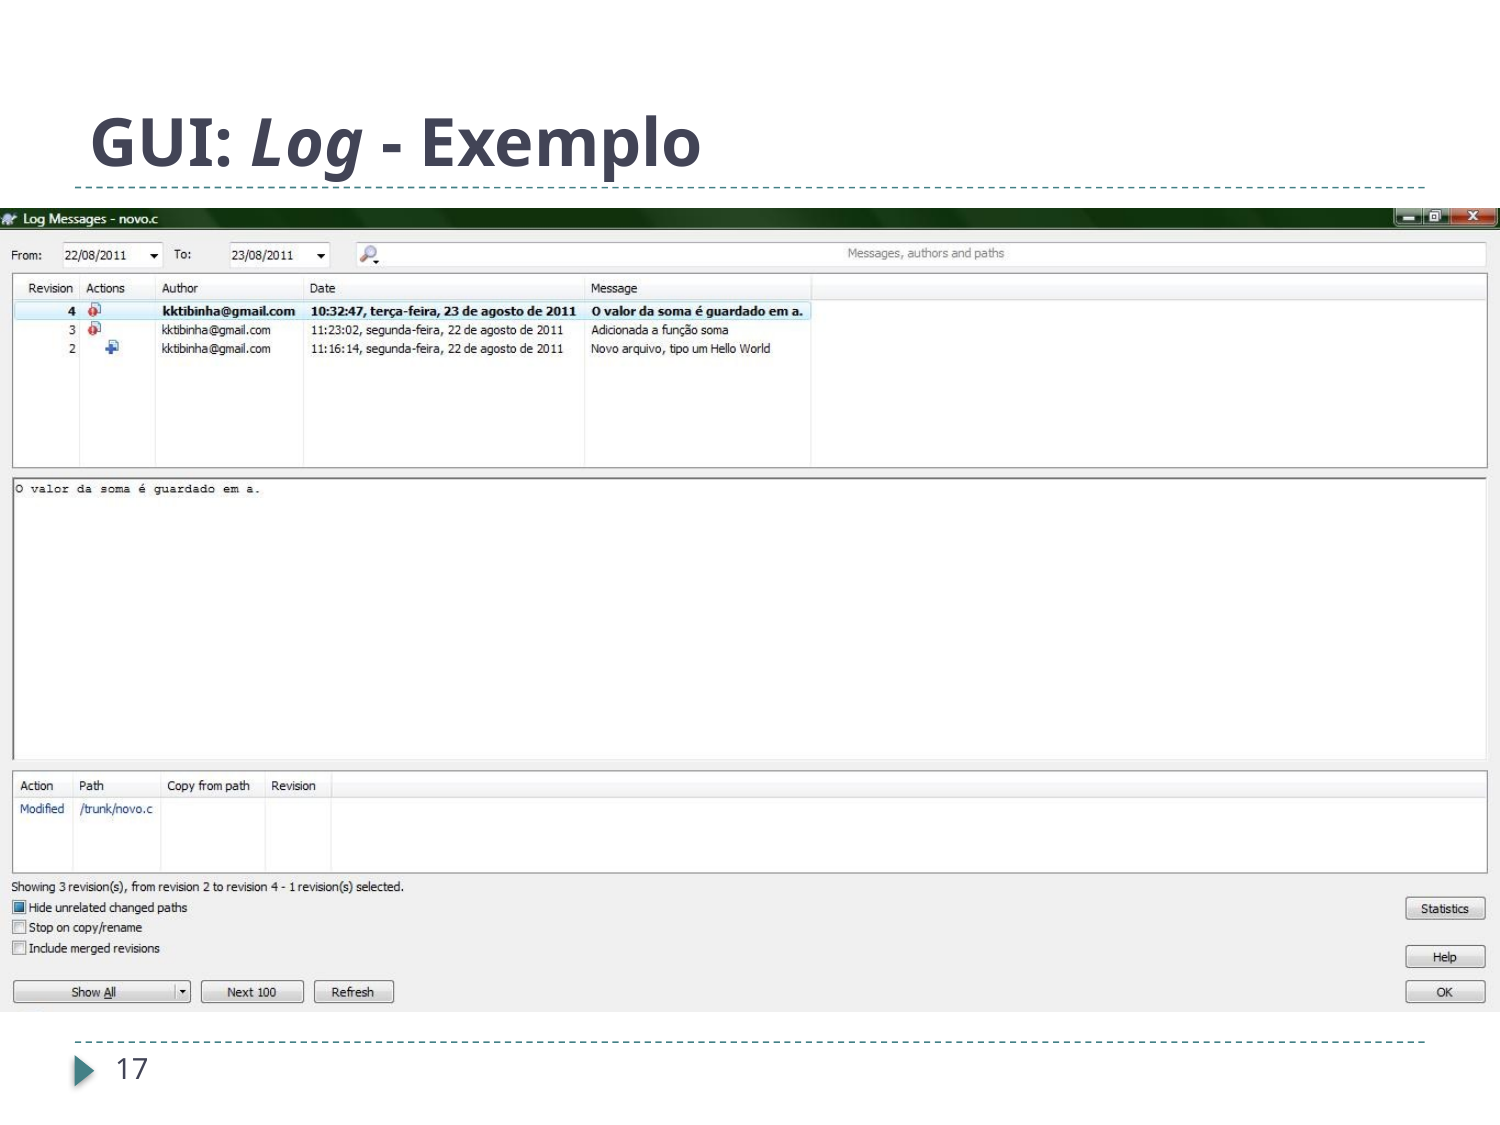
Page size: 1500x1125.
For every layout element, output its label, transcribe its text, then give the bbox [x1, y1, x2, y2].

slide_number 17 [100, 1042, 426, 1103]
picture [0, 207, 1500, 1013]
title GUI: Log - Exemplo [75, 24, 1425, 188]
